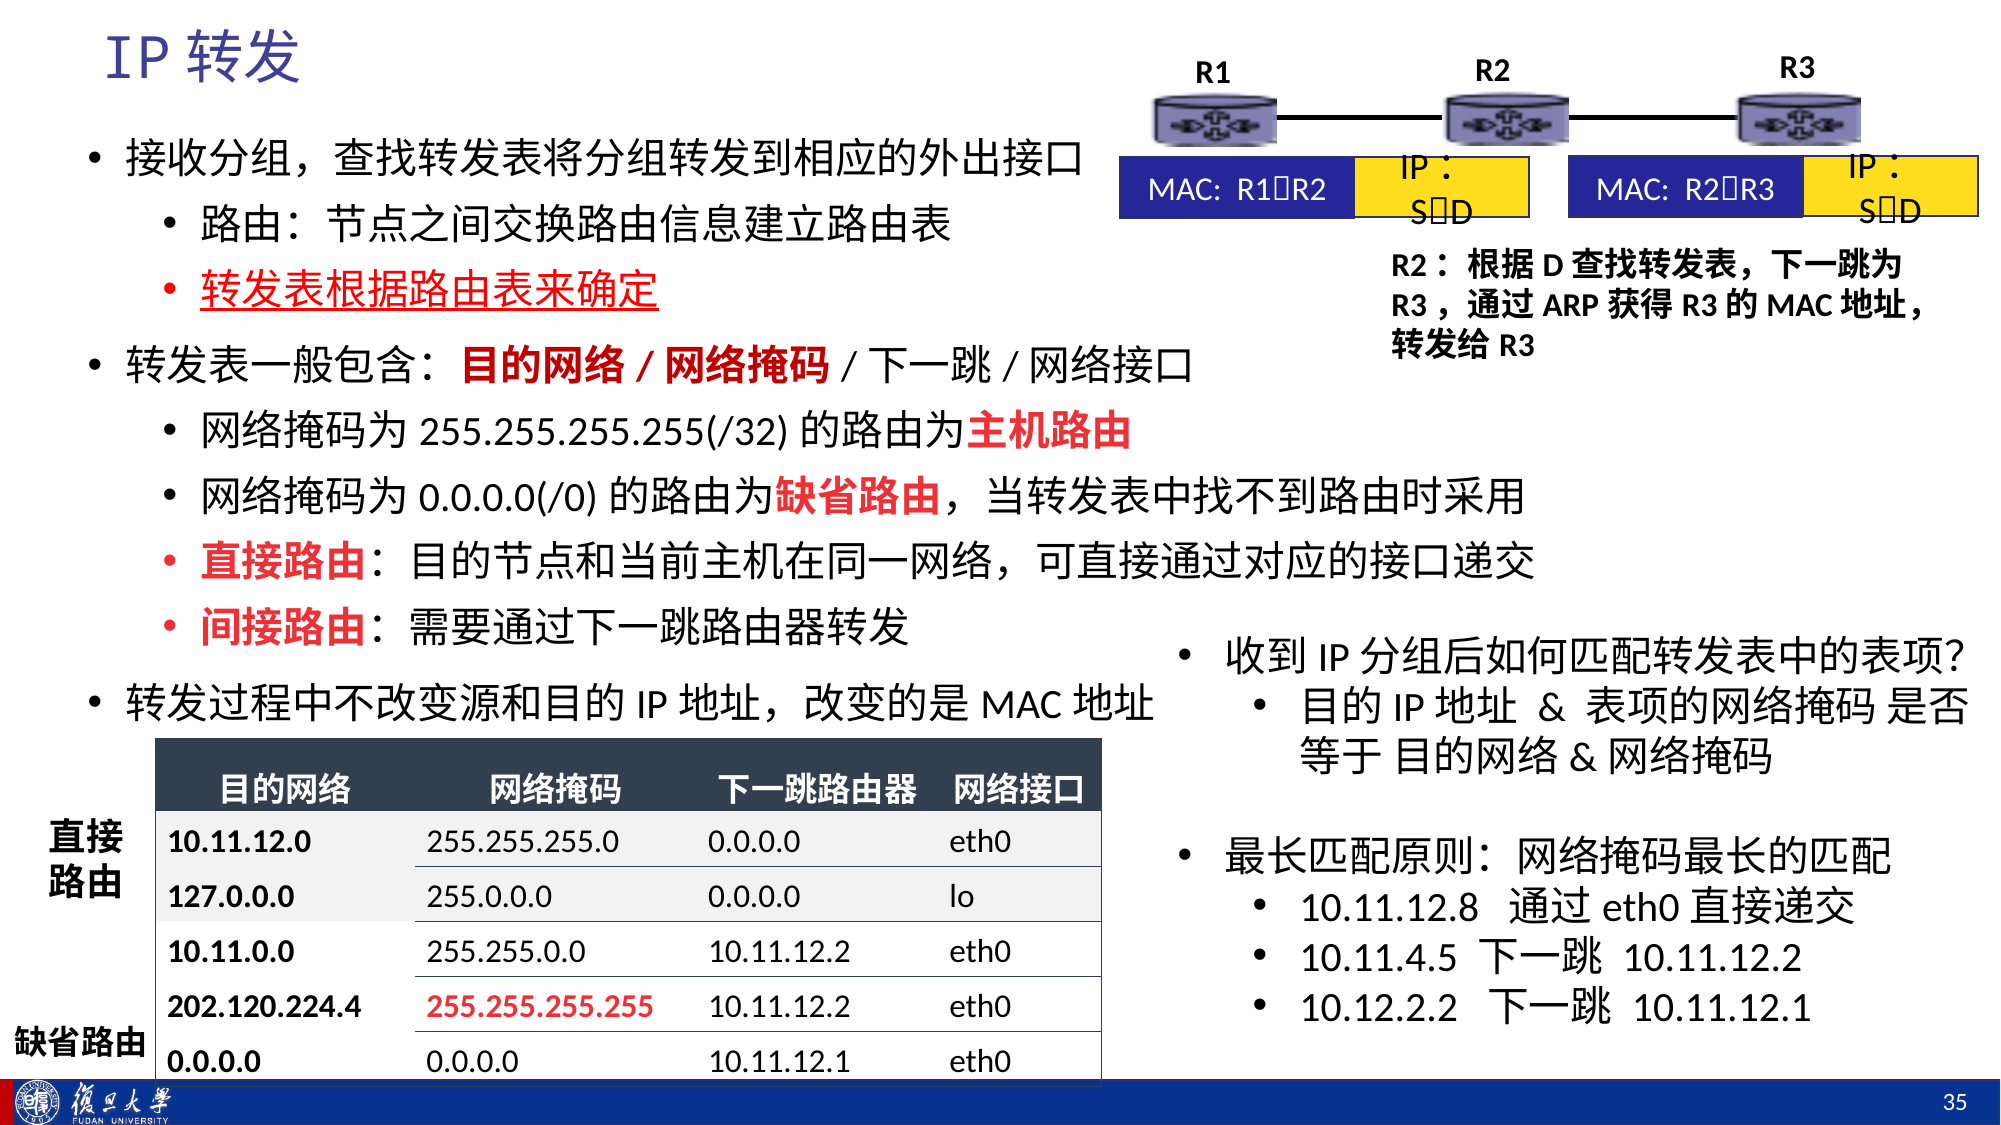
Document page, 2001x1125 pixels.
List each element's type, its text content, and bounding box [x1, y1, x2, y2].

table_cell eth0 [938, 977, 1101, 1031]
picture [12, 1076, 176, 1125]
text_box 收到IP分组后如何匹配转发表中的表项？ 目的IP地址 & 表项的网络掩码 是否等于 目的网络&网络掩码 最长匹配原则：网络掩码最长的匹配 10.11.12.8 通过eth0直接递交 10.11.4.5 下一跳 10.11.12.2 10.12.2.2 下一跳 10.11.12.1 [1162, 621, 1998, 1037]
table_header 网络接口 [938, 739, 1101, 810]
table_cell 10.11.12.2 [697, 977, 938, 1031]
table_header 目的网络 [156, 739, 415, 811]
table_cell 10.11.12.1 [697, 1032, 938, 1086]
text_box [1120, 38, 1978, 332]
table_cell 255.255.255.255 [415, 977, 697, 1031]
text_box 缺省路由 [0, 1014, 177, 1069]
title IP转发 [86, 6, 1925, 113]
text_box 直接路由 [34, 805, 140, 911]
table_cell 255.0.0.0 [415, 867, 697, 921]
list 接收分组，查找转发表将分组转发到相应的外出接口 路由：节点之间交换路由信息建立路由表 转发表根据路由表来确定 转发表一般包含：目的网络/网络掩码/下一跳/网络接口 网络掩码为255.255.255.255(/32)的路由为主机路由 网络掩码为0.0.0.0(/0)的路由为缺省路由，当转发表中找不到路由时采用 直接路由：目的节点和当前主机在同一网络，可直接通过对应的接口递交 间接路由：需要通过下一跳路由器转发 转发过程中不改变源和目的IP地址，改变的是MAC地址 [72, 119, 1925, 1042]
table_cell 0.0.0.0 [697, 867, 938, 921]
table_cell 127.0.0.0 [156, 866, 415, 921]
table_cell eth0 [938, 811, 1101, 866]
table_cell eth0 [938, 1032, 1101, 1086]
table_cell 10.11.12.2 [697, 922, 938, 976]
table_cell 202.120.224.4 [156, 976, 415, 1031]
table_cell 255.255.0.0 [415, 922, 697, 976]
table_cell 255.255.255.0 [415, 811, 697, 866]
table_header 网络掩码 [415, 739, 697, 810]
table_cell 10.11.12.0 [156, 811, 415, 866]
table_cell 0.0.0.0 [156, 1031, 415, 1086]
table_header 下一跳路由器 [697, 739, 938, 810]
table_cell 0.0.0.0 [415, 1032, 697, 1086]
table_cell 0.0.0.0 [697, 811, 938, 866]
table_cell lo [938, 867, 1101, 921]
table_cell 10.11.0.0 [156, 921, 415, 976]
table_cell eth0 [938, 922, 1101, 976]
